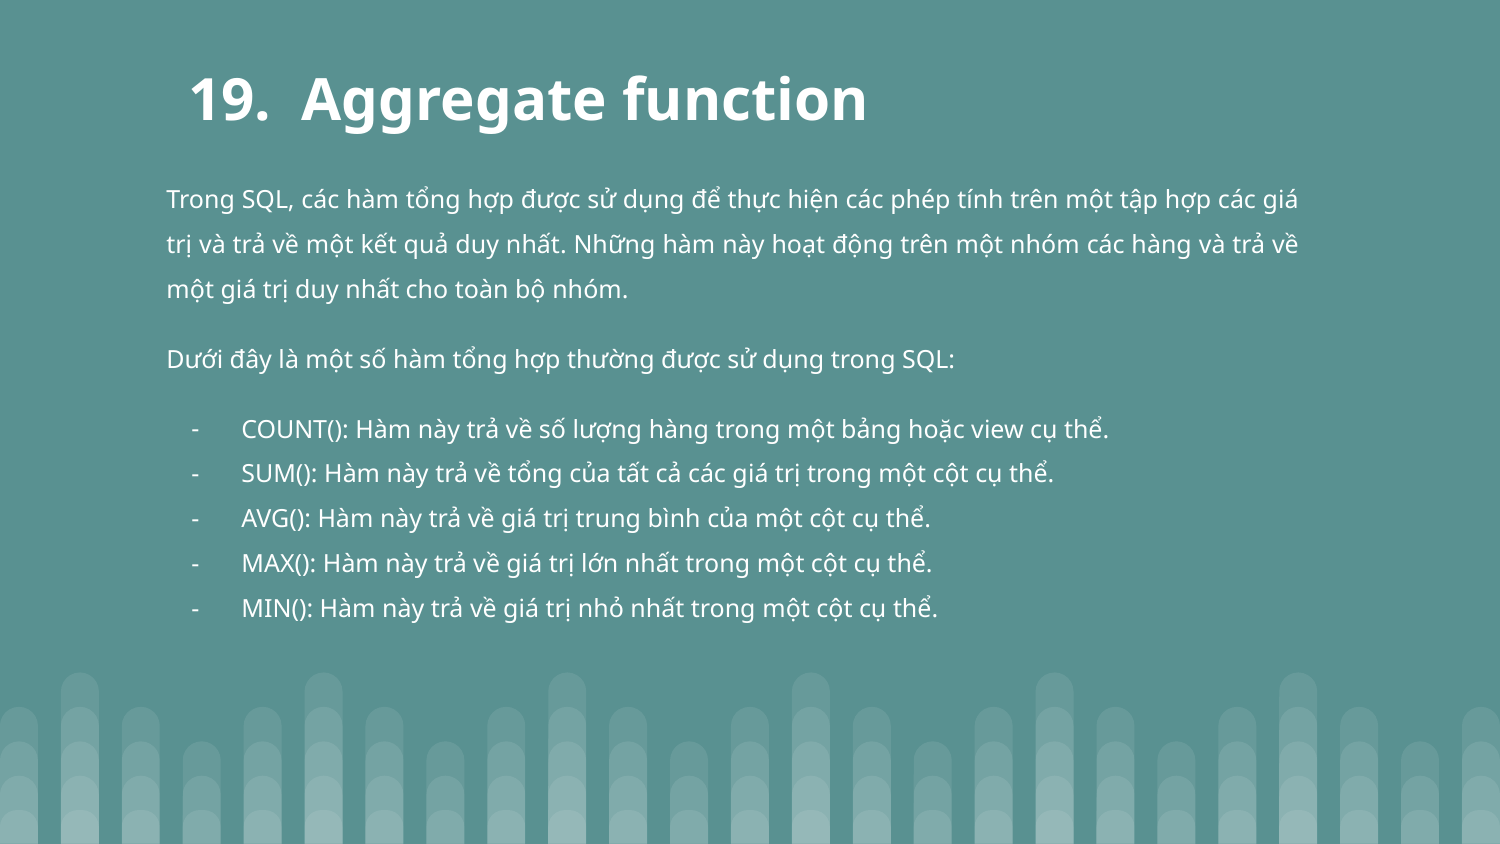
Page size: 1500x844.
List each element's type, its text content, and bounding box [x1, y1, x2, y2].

title 19. Aggregate function [173, 47, 1327, 212]
list Trong SQL, các hàm tổng hợp được sử dụng để thực hiện các phép tính trên một tập hợp các giá trị và trả về một kết quả duy nhất. Những hàm này hoạt động trên một nhóm các hàng và trả về một giá trị duy nhất cho toàn bộ nhóm. Dưới đây là một số hàm tổng hợp thường được sử dụng trong SQL: COUNT(): Hàm này trả về số lượng hàng trong một bảng hoặc view cụ thể. SUM(): Hàm này trả về tổng của tất cả các giá trị trong một cột cụ thể. AVG(): Hàm này trả về giá trị trung bình của một cột cụ thể. MAX(): Hàm này trả về giá trị lớn nhất trong một cột cụ thể. MIN(): Hàm này trả về giá trị nhỏ nhất trong một cột cụ thể. [151, 153, 1316, 763]
